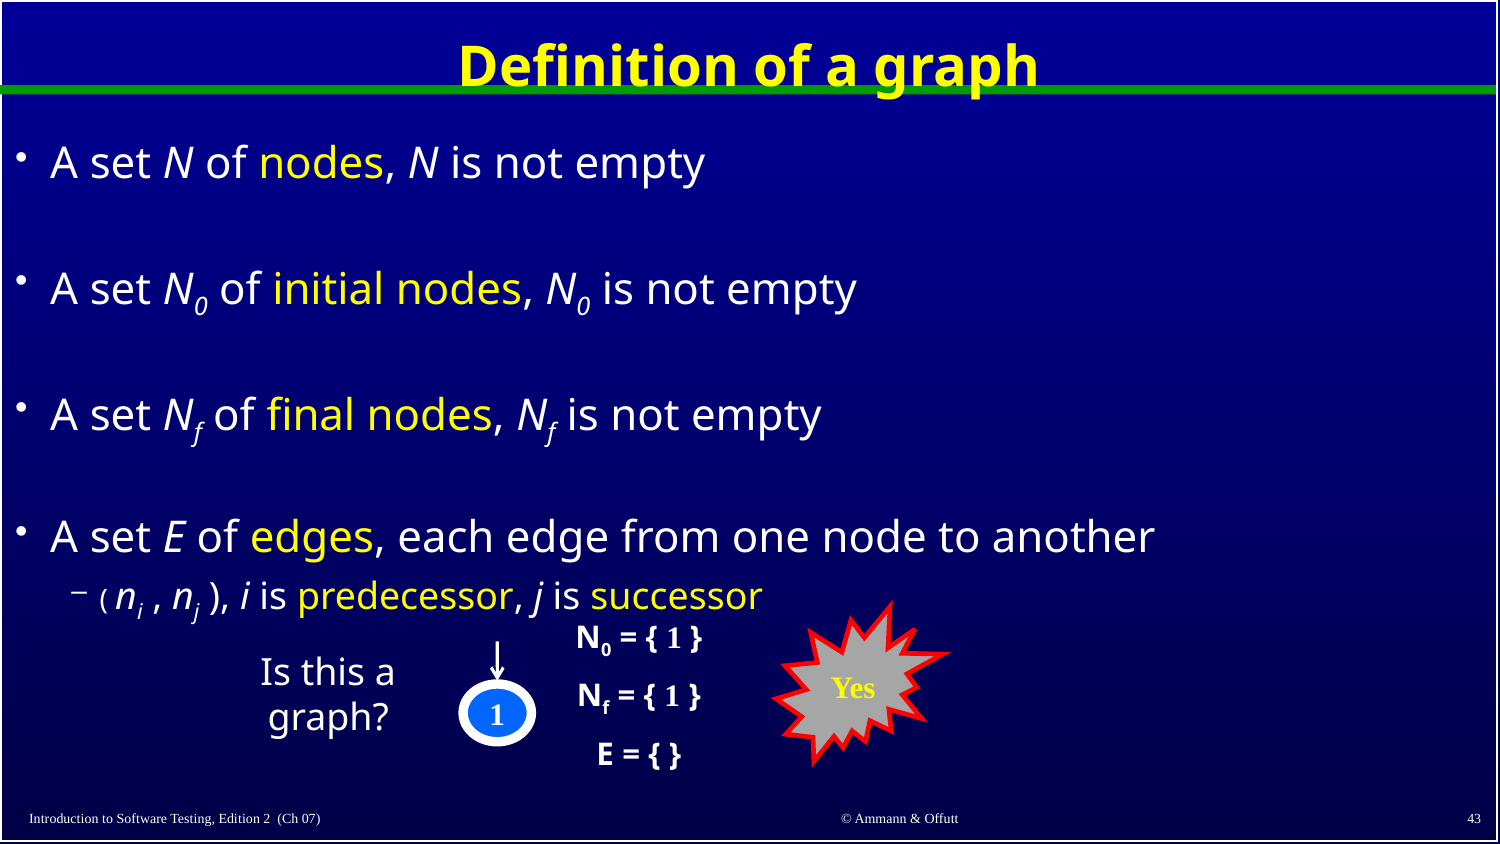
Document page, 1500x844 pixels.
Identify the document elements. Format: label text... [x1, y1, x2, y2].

list A set N of nodes, N is not empty A set N0 of initial nodes, N0 is not empty A set Nf of final nodes, Nf is not empty A set E of edges, each edge from one node to another ( ni , nj ), i is predecessor, j is successor [0, 133, 1478, 798]
text_box Is this a graph? [238, 640, 418, 746]
title Definition of a graph [13, 11, 1485, 125]
text_box Yes [775, 606, 943, 762]
footer © Ammann & Offutt [662, 799, 1138, 835]
slide_number Introduction to Software Testing, Edition 2 (Ch 07) [13, 800, 633, 835]
slide_number 43 [1183, 798, 1497, 835]
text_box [462, 641, 532, 742]
text_box N0 = { 1 } Nf = { 1 } E = { } [549, 610, 729, 779]
